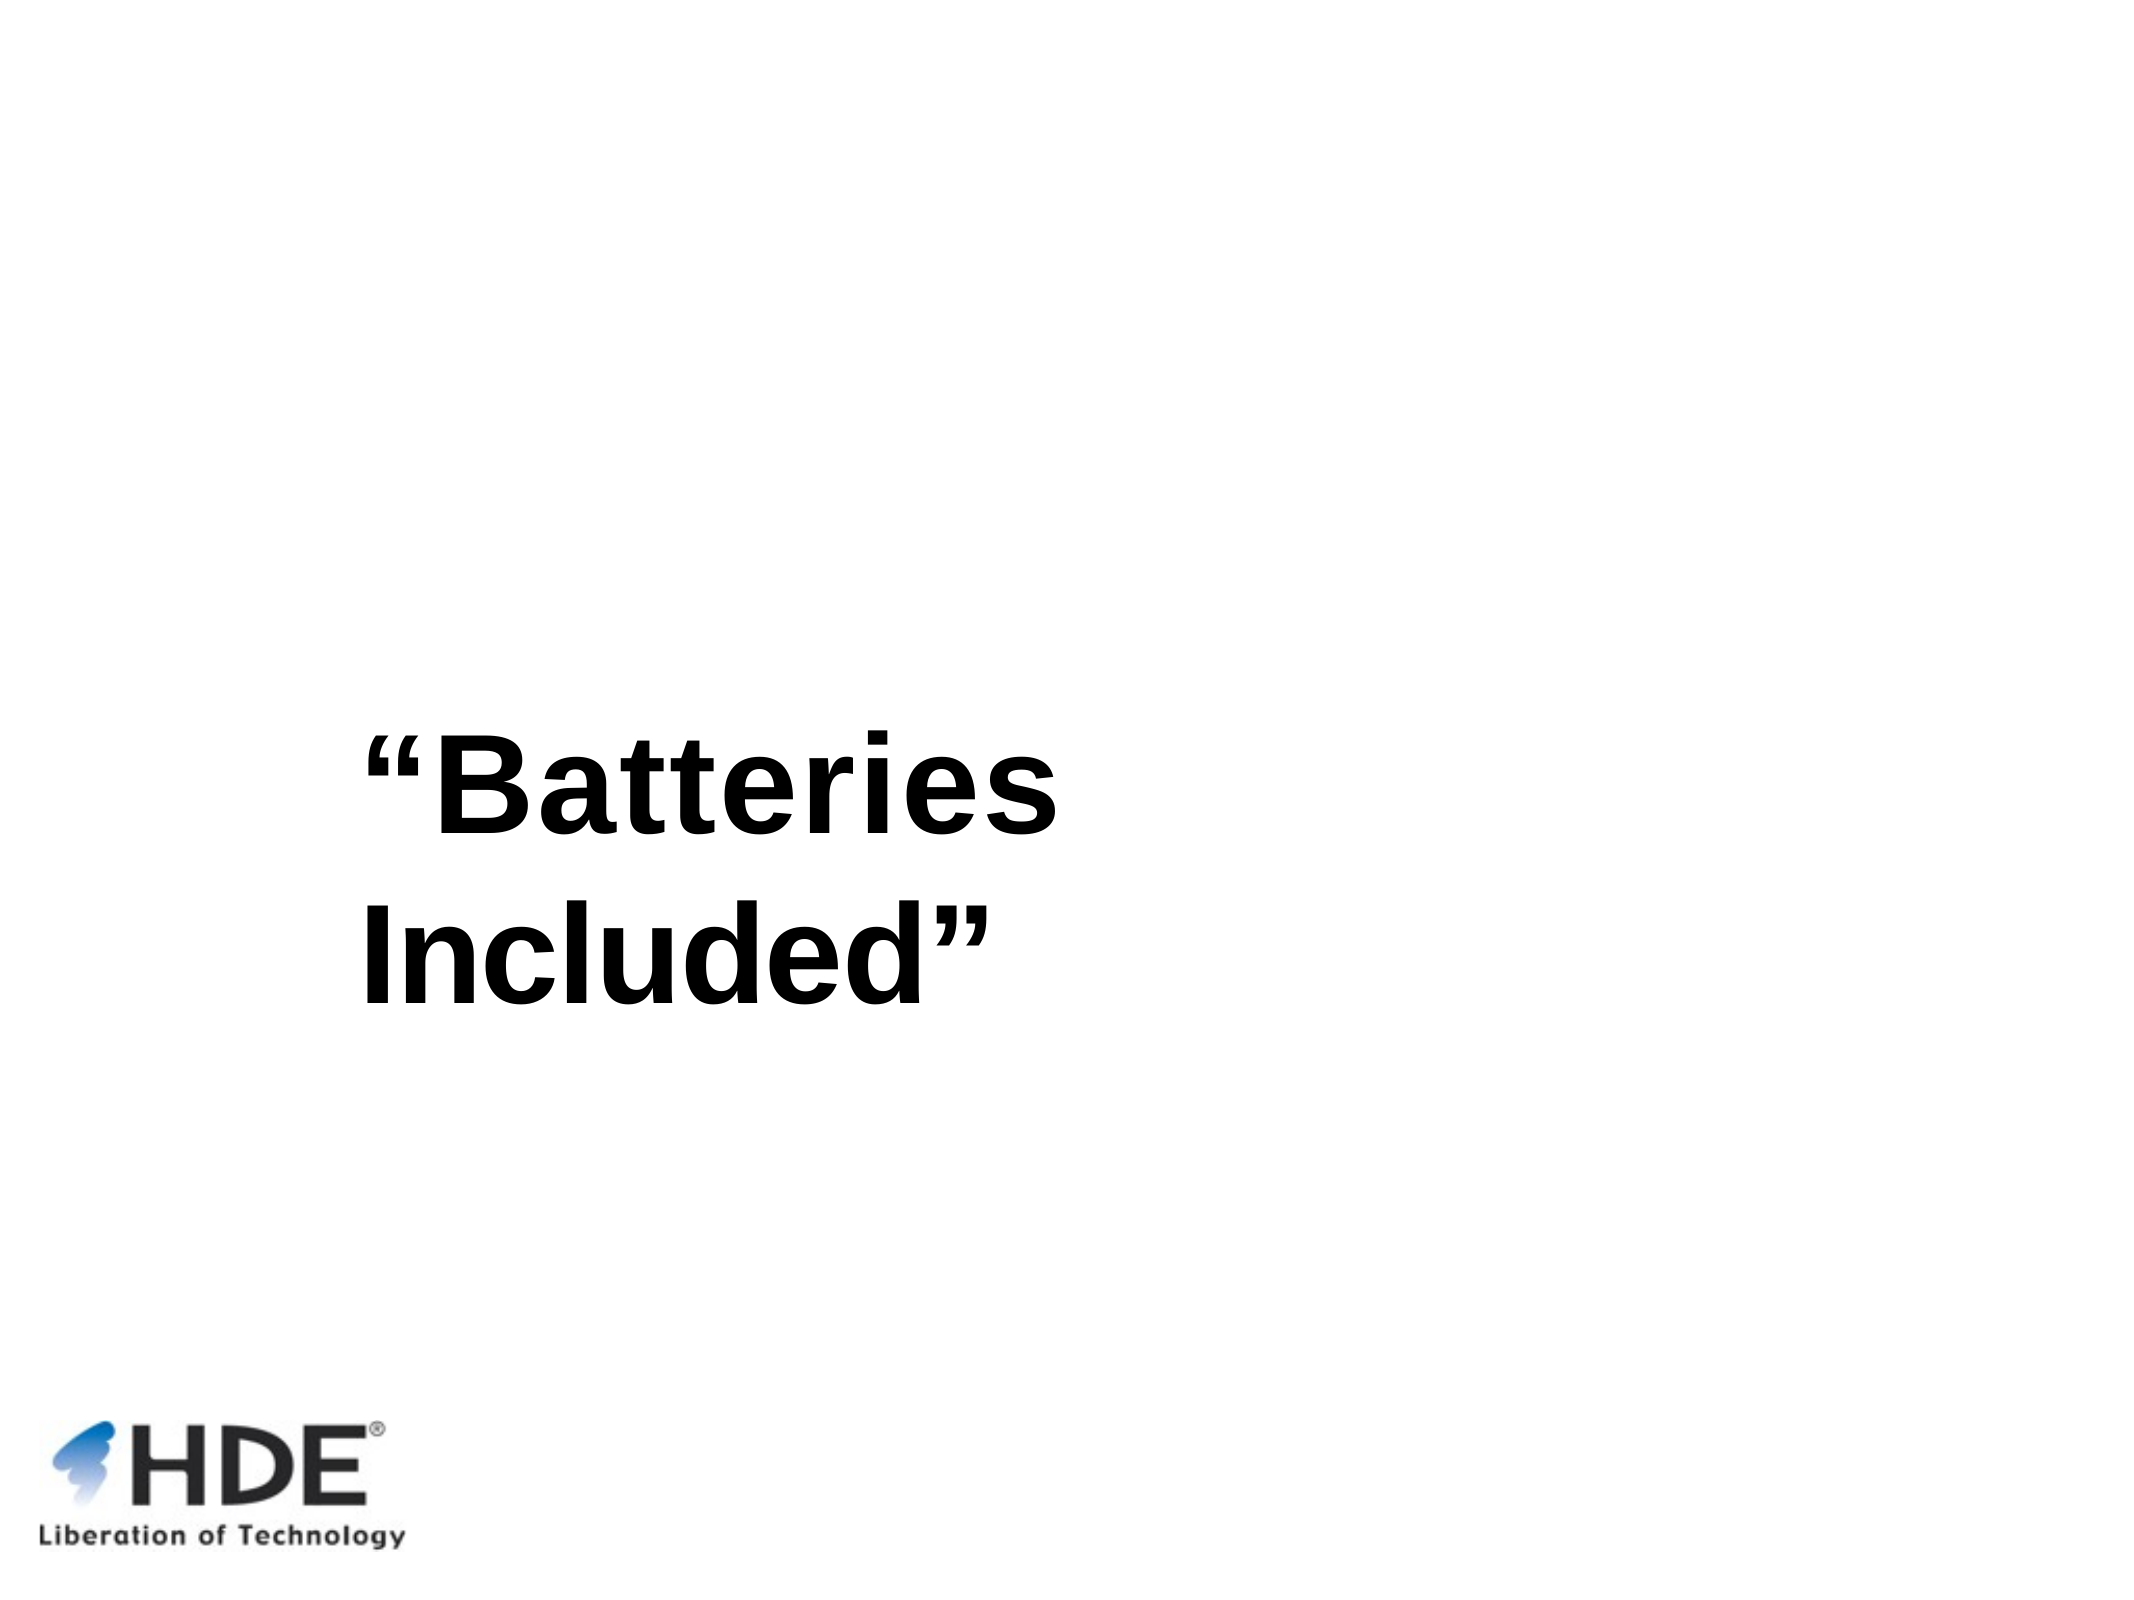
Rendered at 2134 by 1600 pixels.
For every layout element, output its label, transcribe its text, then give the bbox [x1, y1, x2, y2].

title “Batteries Included” [356, 689, 1778, 1032]
picture [39, 1420, 407, 1552]
